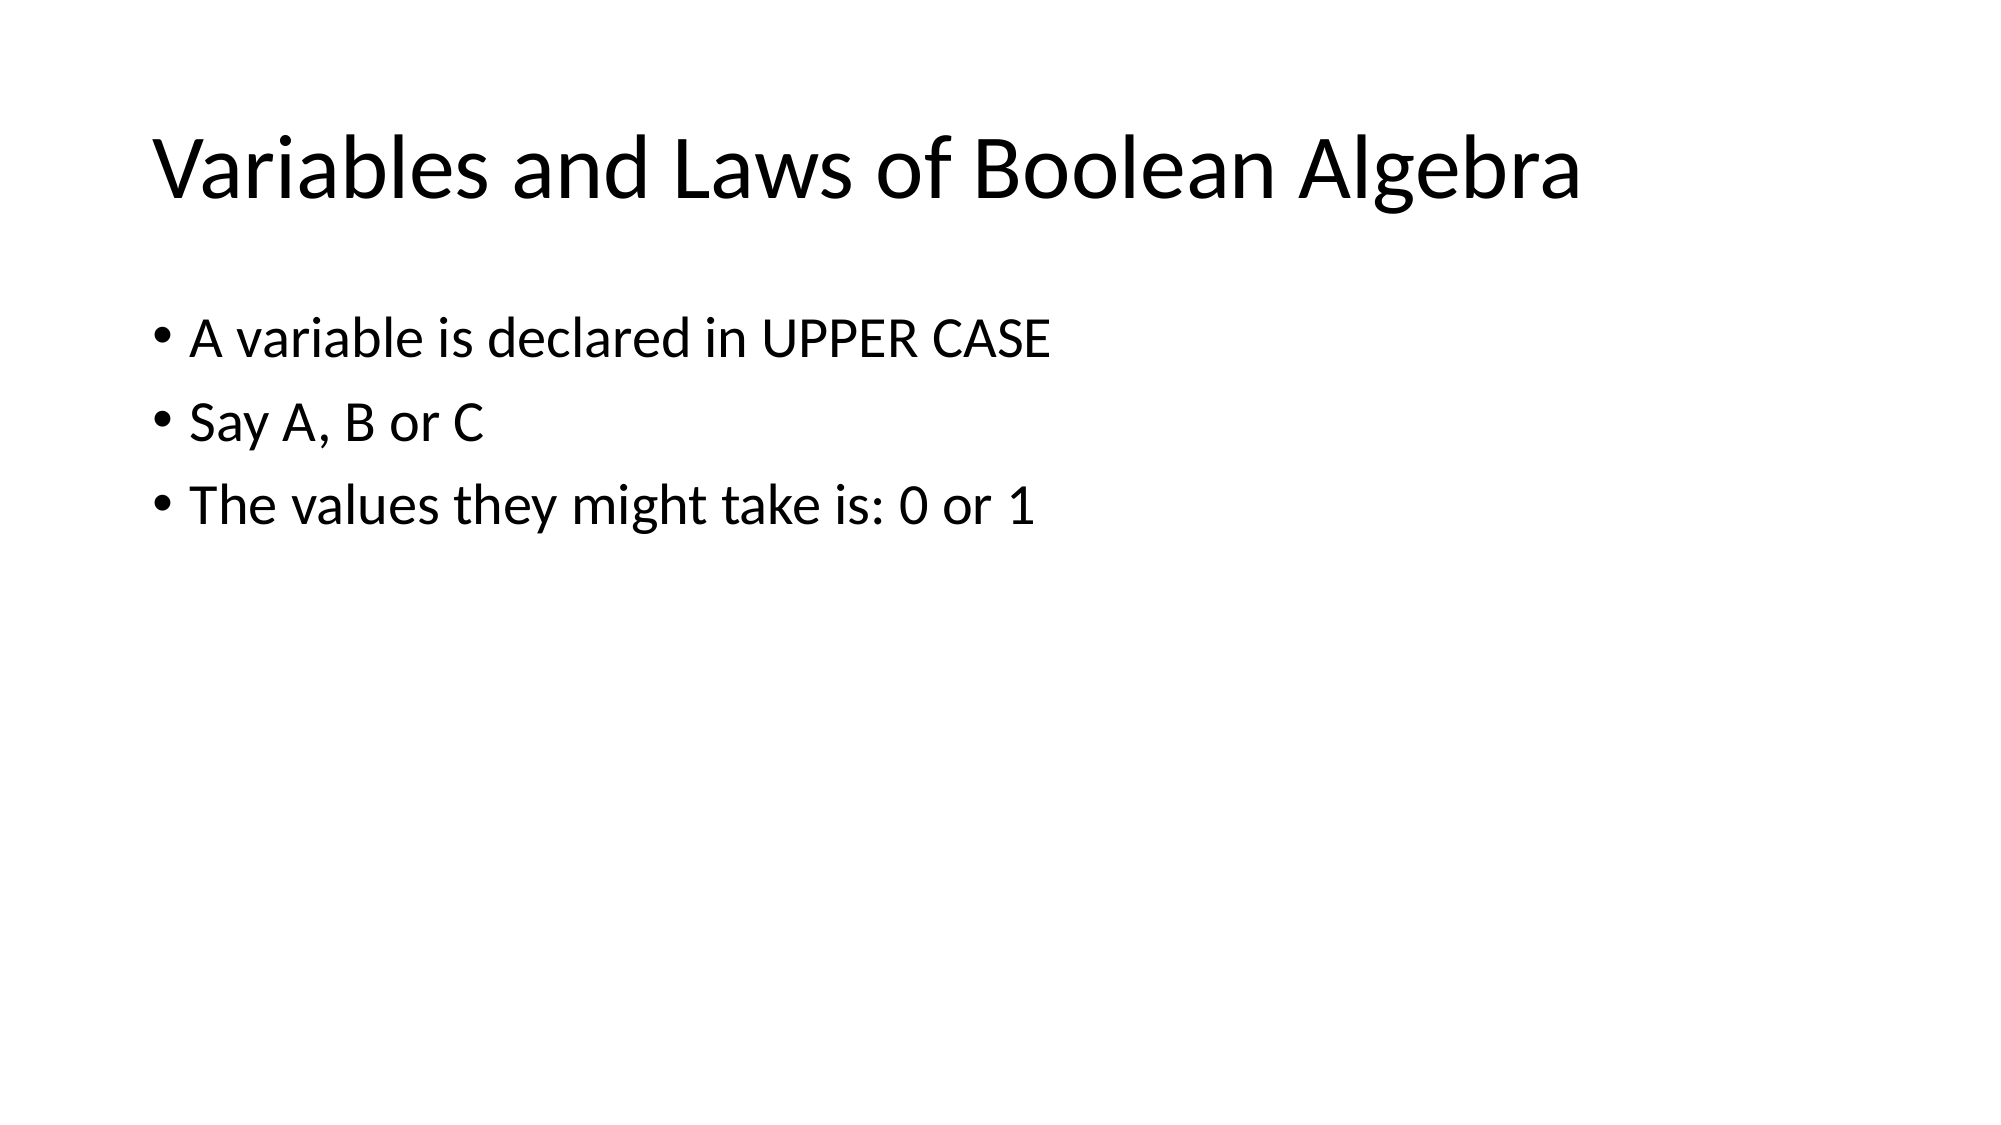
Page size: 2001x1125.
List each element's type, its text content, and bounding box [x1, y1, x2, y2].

list A variable is declared in UPPER CASE Say A, B or C The values they might take is: 0 or 1 [137, 299, 1863, 1014]
title Variables and Laws of Boolean Algebra [137, 59, 1863, 278]
